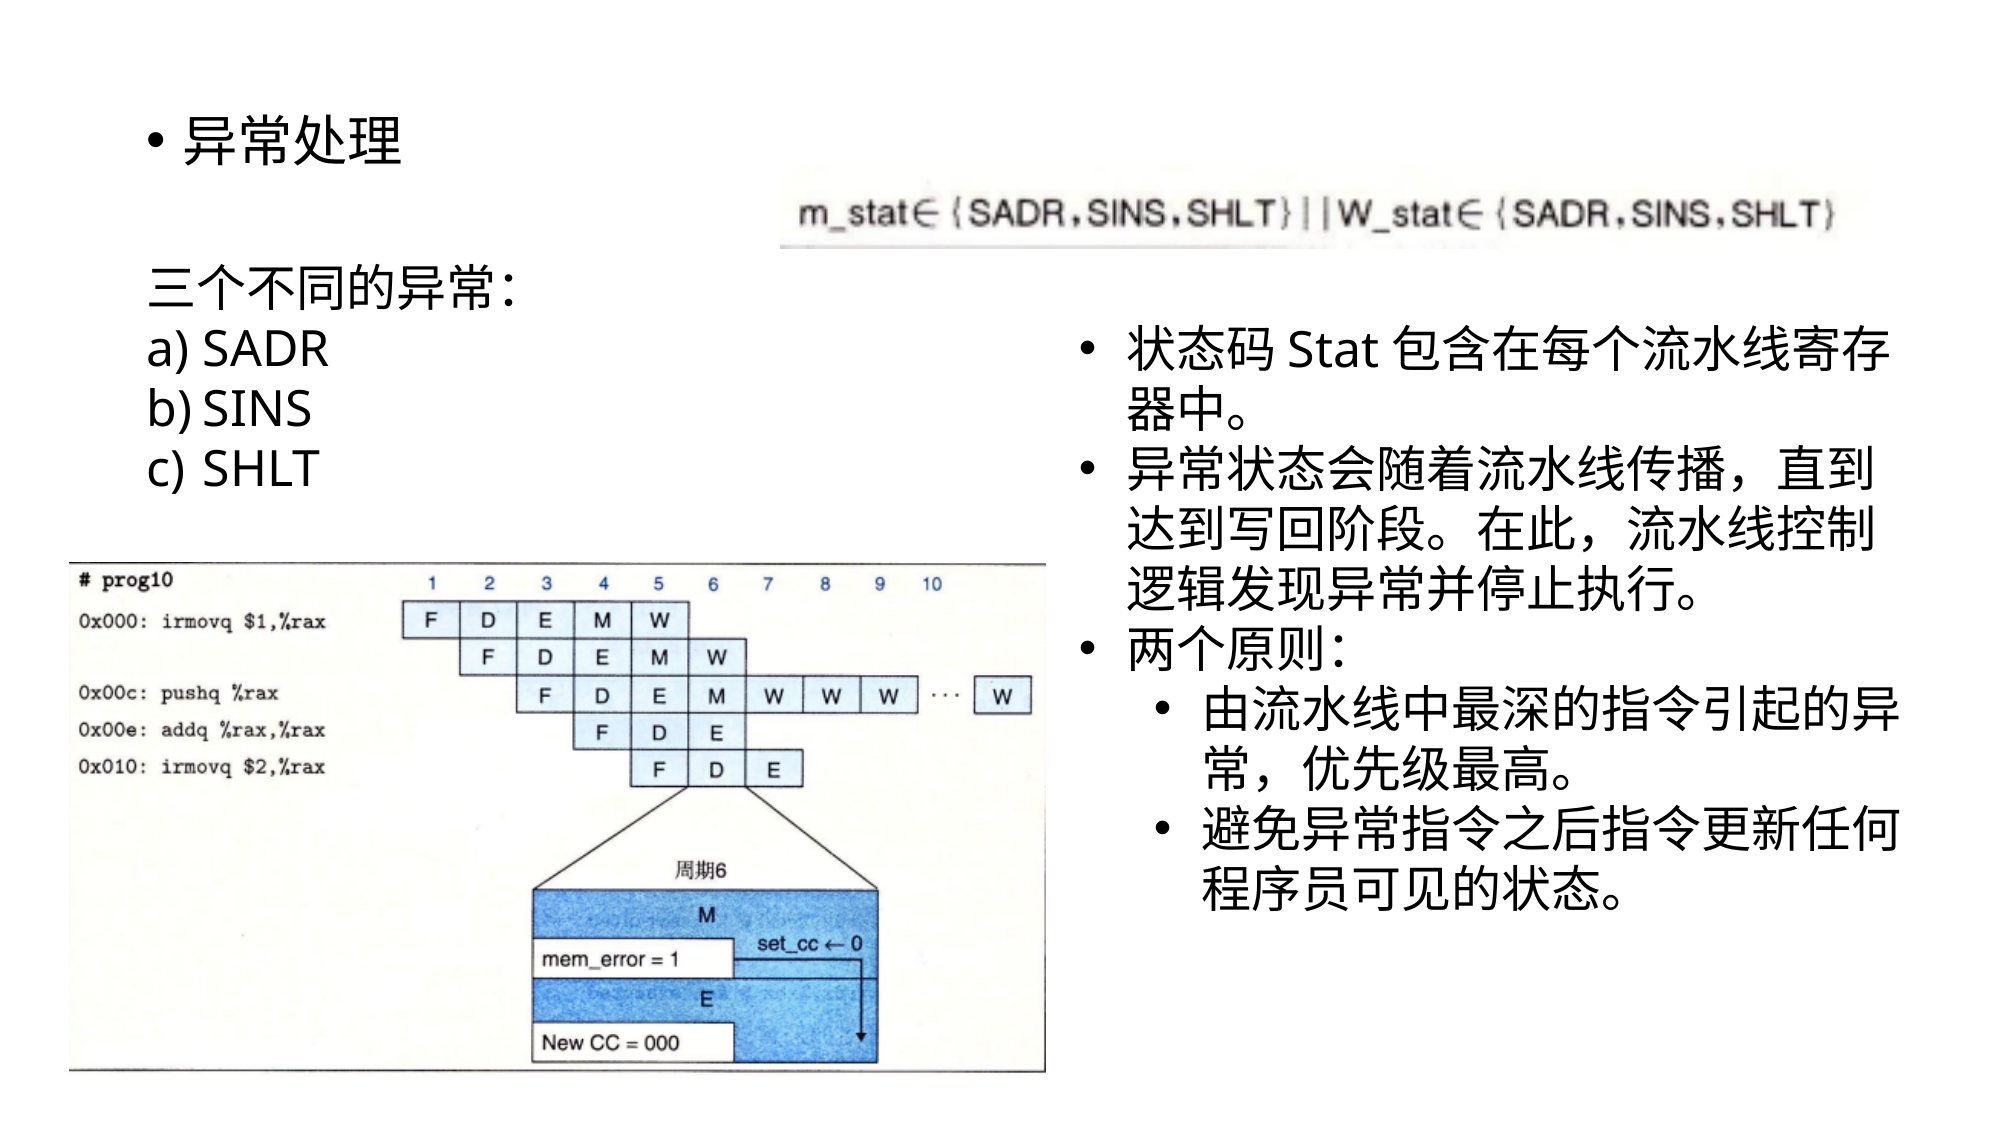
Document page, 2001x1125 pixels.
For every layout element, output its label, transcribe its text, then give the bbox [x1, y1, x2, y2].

list 异常处理 [131, 105, 462, 181]
text_box 三个不同的异常： SADR SINS SHLT [131, 248, 645, 549]
picture [780, 164, 1869, 250]
picture [69, 562, 1046, 1076]
text_box 状态码Stat包含在每个流水线寄存器中。 异常状态会随着流水线传播，直到达到写回阶段。在此，流水线控制逻辑发现异常并停止执行。 两个原则： 由流水线中最深的指令引起的异常，优先级最高。 避免异常指令之后指令更新任何程序员可见的状态。 [1064, 309, 1921, 925]
